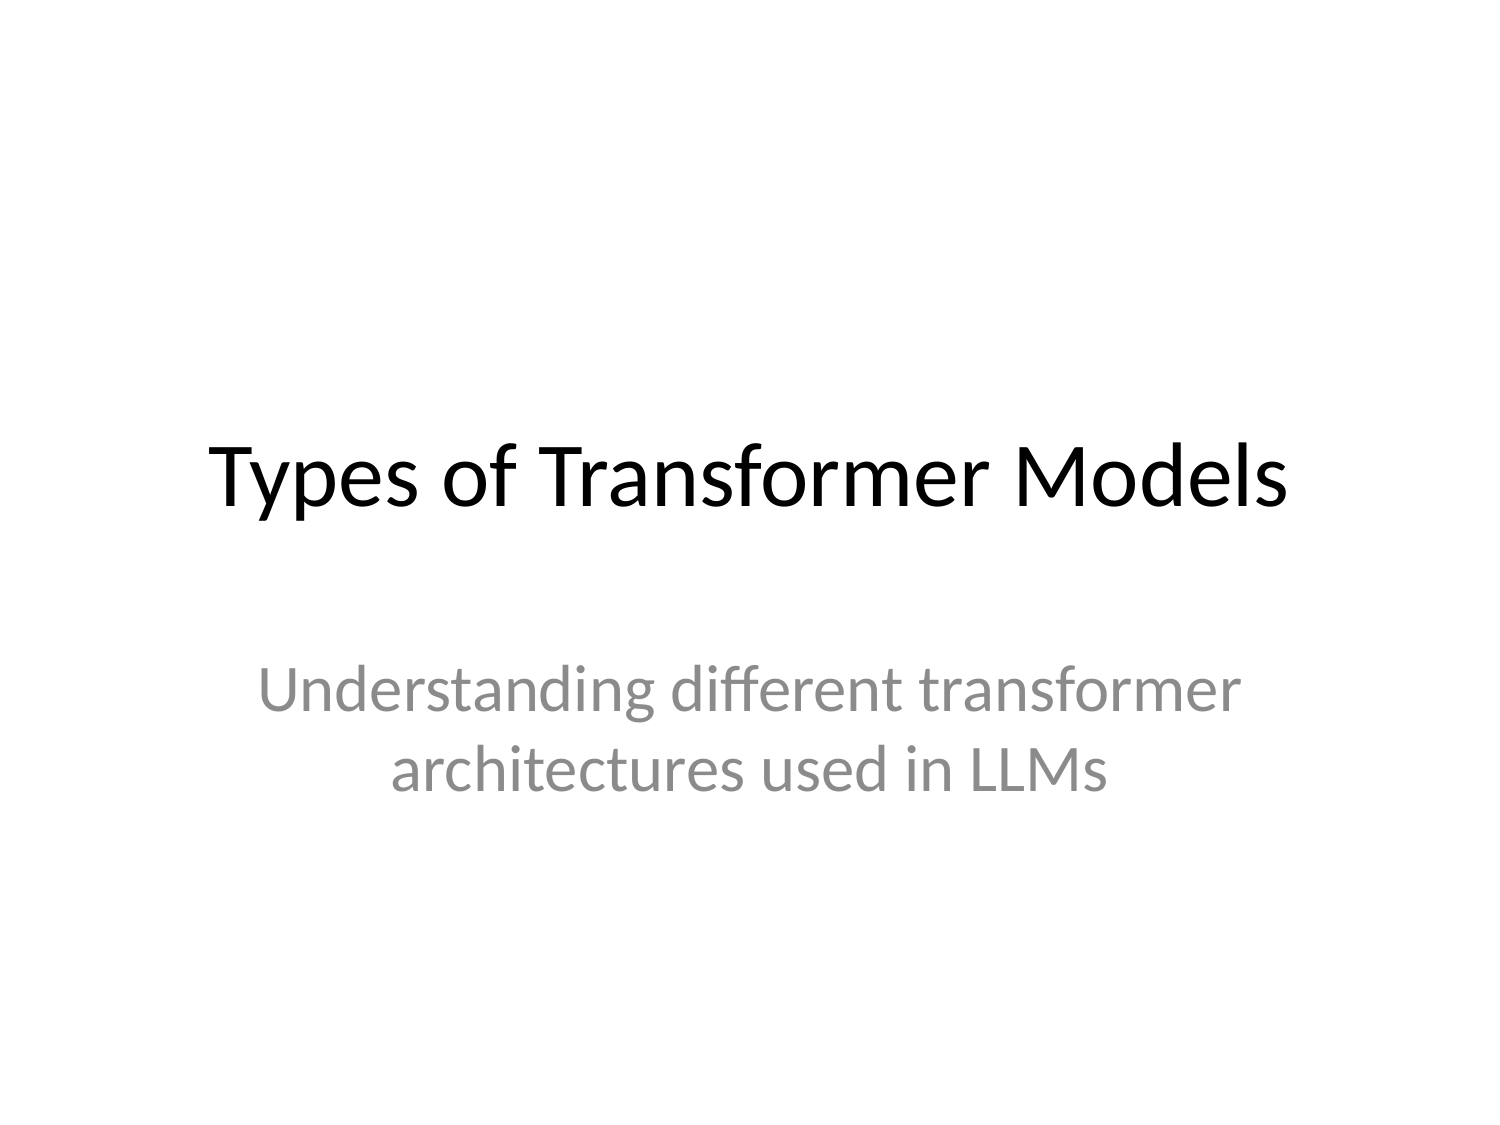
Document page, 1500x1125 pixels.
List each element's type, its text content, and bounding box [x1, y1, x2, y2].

title Types of Transformer Models [112, 349, 1388, 591]
subtitle Understanding different transformer architectures used in LLMs [225, 637, 1275, 925]
